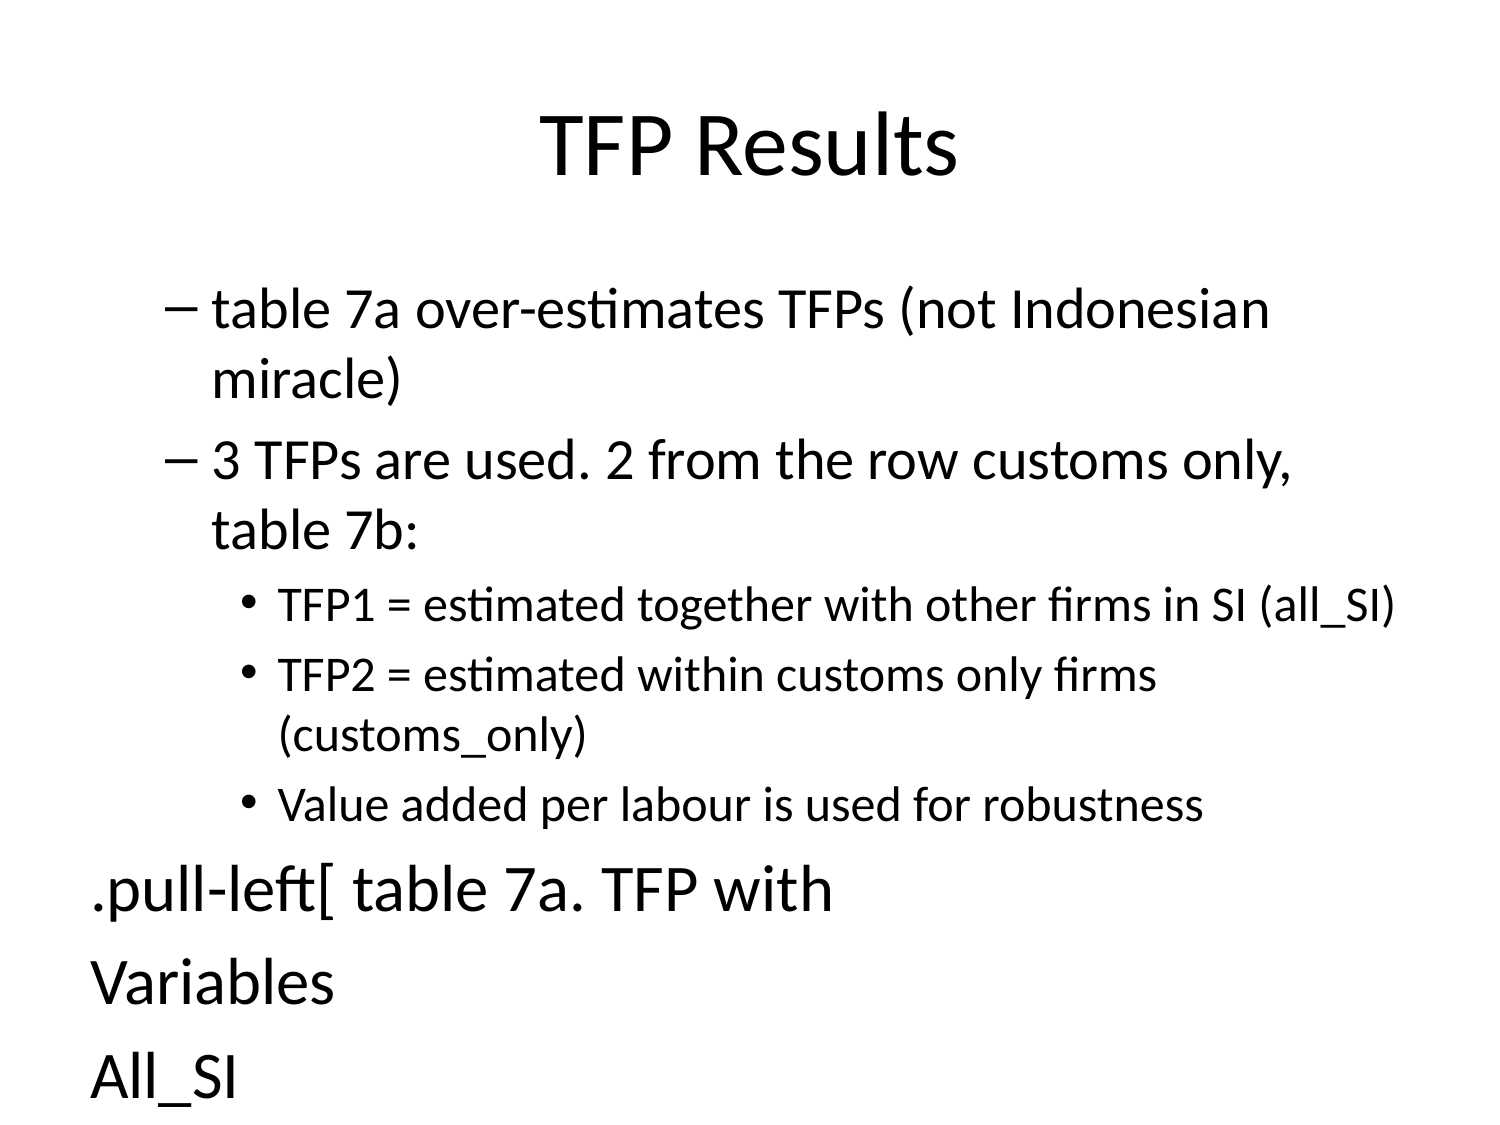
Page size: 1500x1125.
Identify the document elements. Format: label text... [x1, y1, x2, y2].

list table 7a over-estimates TFPs (not Indonesian miracle) 3 TFPs are used. 2 from the row customs only, table 7b: TFP1 = estimated together with other firms in SI (all_SI) TFP2 = estimated within customs only firms (customs_only) Value added per labour is used for robustness .pull-left[ table 7a. TFP with Variables All_SI Non_customs Customs_only TFP all SI 241,611.20 (4,444,240) Non customs 221,284.30 216,246.40 (4,542,027) (4,361,599) Customs only 488,787.80 341,643.80 (3,000,124) (8,542,388) Va/L 137,987.1 126,073.5 282,856.5 (2,515,300) (2,600,177) (1,012,159) obs 117,598 108,662 8,936 ] .pull-right[ Table 7b. TFP with Variables All_SI Non_customs Customs_only TFP all SI 107,036.90 (2,792,543) Non customs 98,534.27 115,020.70 (2,826,922) (2,719,907) Customs only 210,429.20 177,280.20 (2,331,985) (4,609,524) Va/L 111,455.8 100,510.9 261,822.6 (2,538,721) (2,614,048) (1,043,383) obs 73,265 68,294 4,971 ] [75, 262, 1425, 1005]
title TFP Results [75, 45, 1425, 233]
